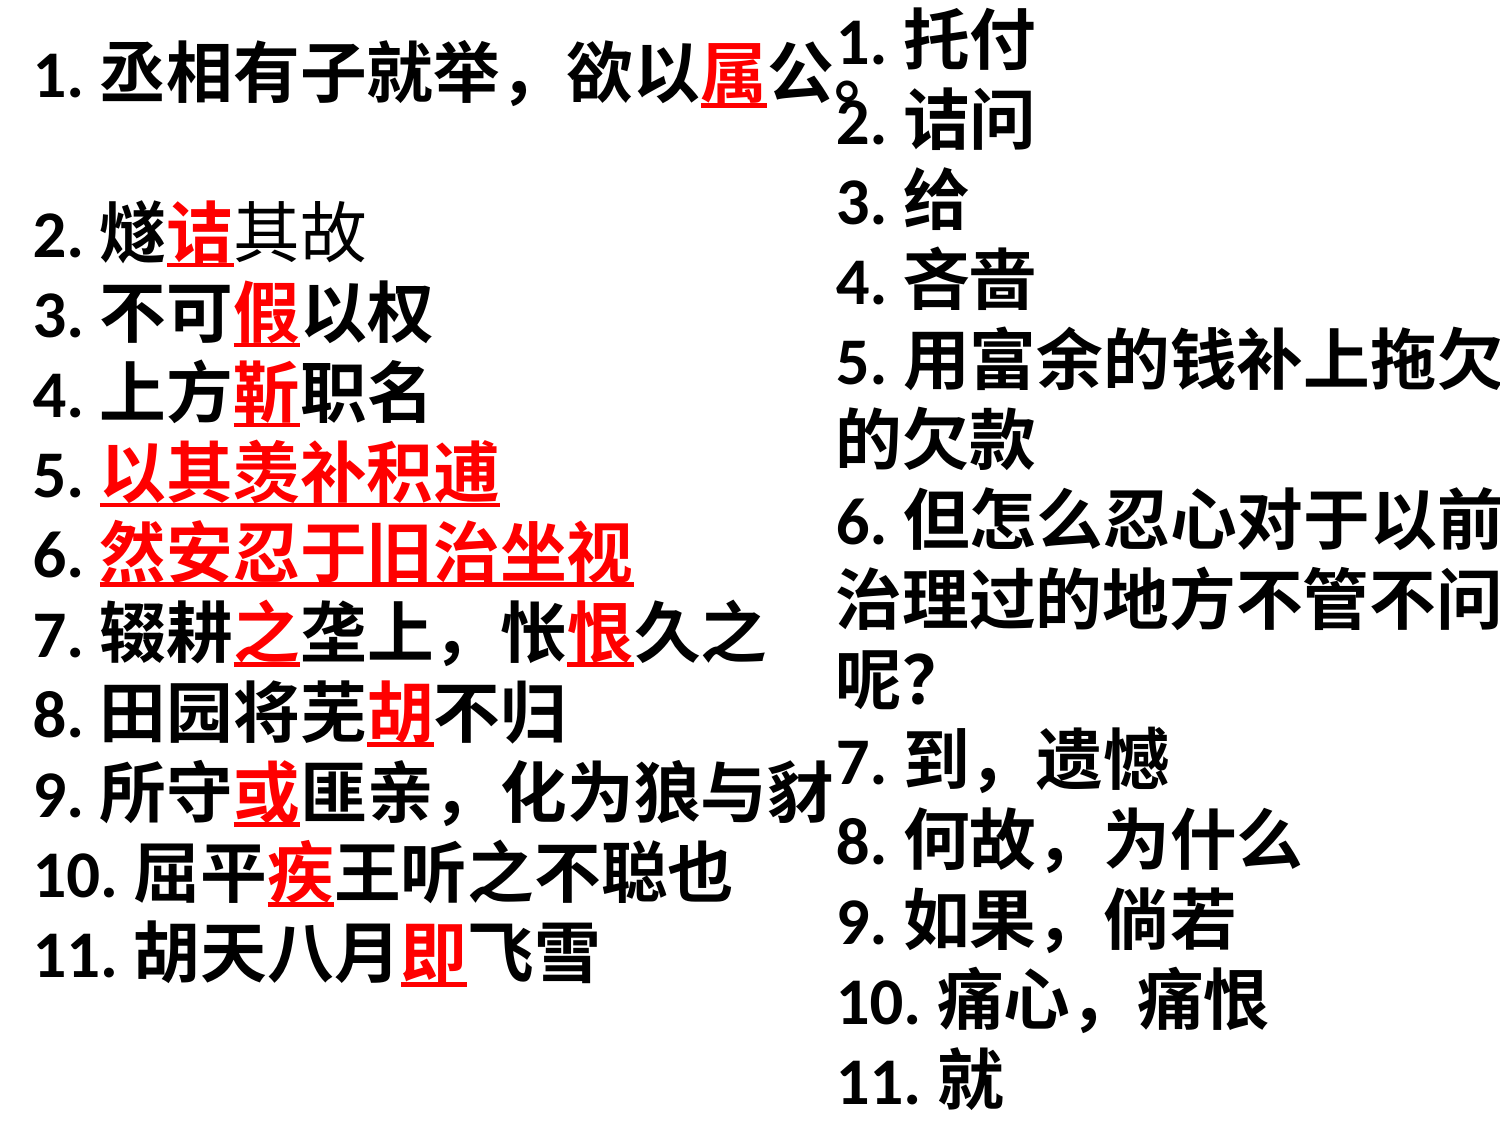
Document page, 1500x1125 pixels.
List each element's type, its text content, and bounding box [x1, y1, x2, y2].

text_box 1.托付 2.诘问 3.给 4.吝啬 5.用富余的钱补上拖欠的欠款 6.但怎么忍心对于以前治理过的地方不管不问呢？ 7.到，遗憾 8.何故，为什么 9.如果，倘若 10.痛心，痛恨 11.就 [820, 66, 1500, 1125]
title 1.丞相有子就举，欲以属公。 2.燧诘其故 3.不可假以权 4.上方靳职名 5.以其羡补积逋 6.然安忍于旧治坐视 7.辍耕之垄上，怅恨久之 8.田园将芜胡不归 9.所守或匪亲，化为狼与豺 10.屈平疾王听之不聪也 11.胡天八月即飞雪 [17, 19, 869, 1083]
